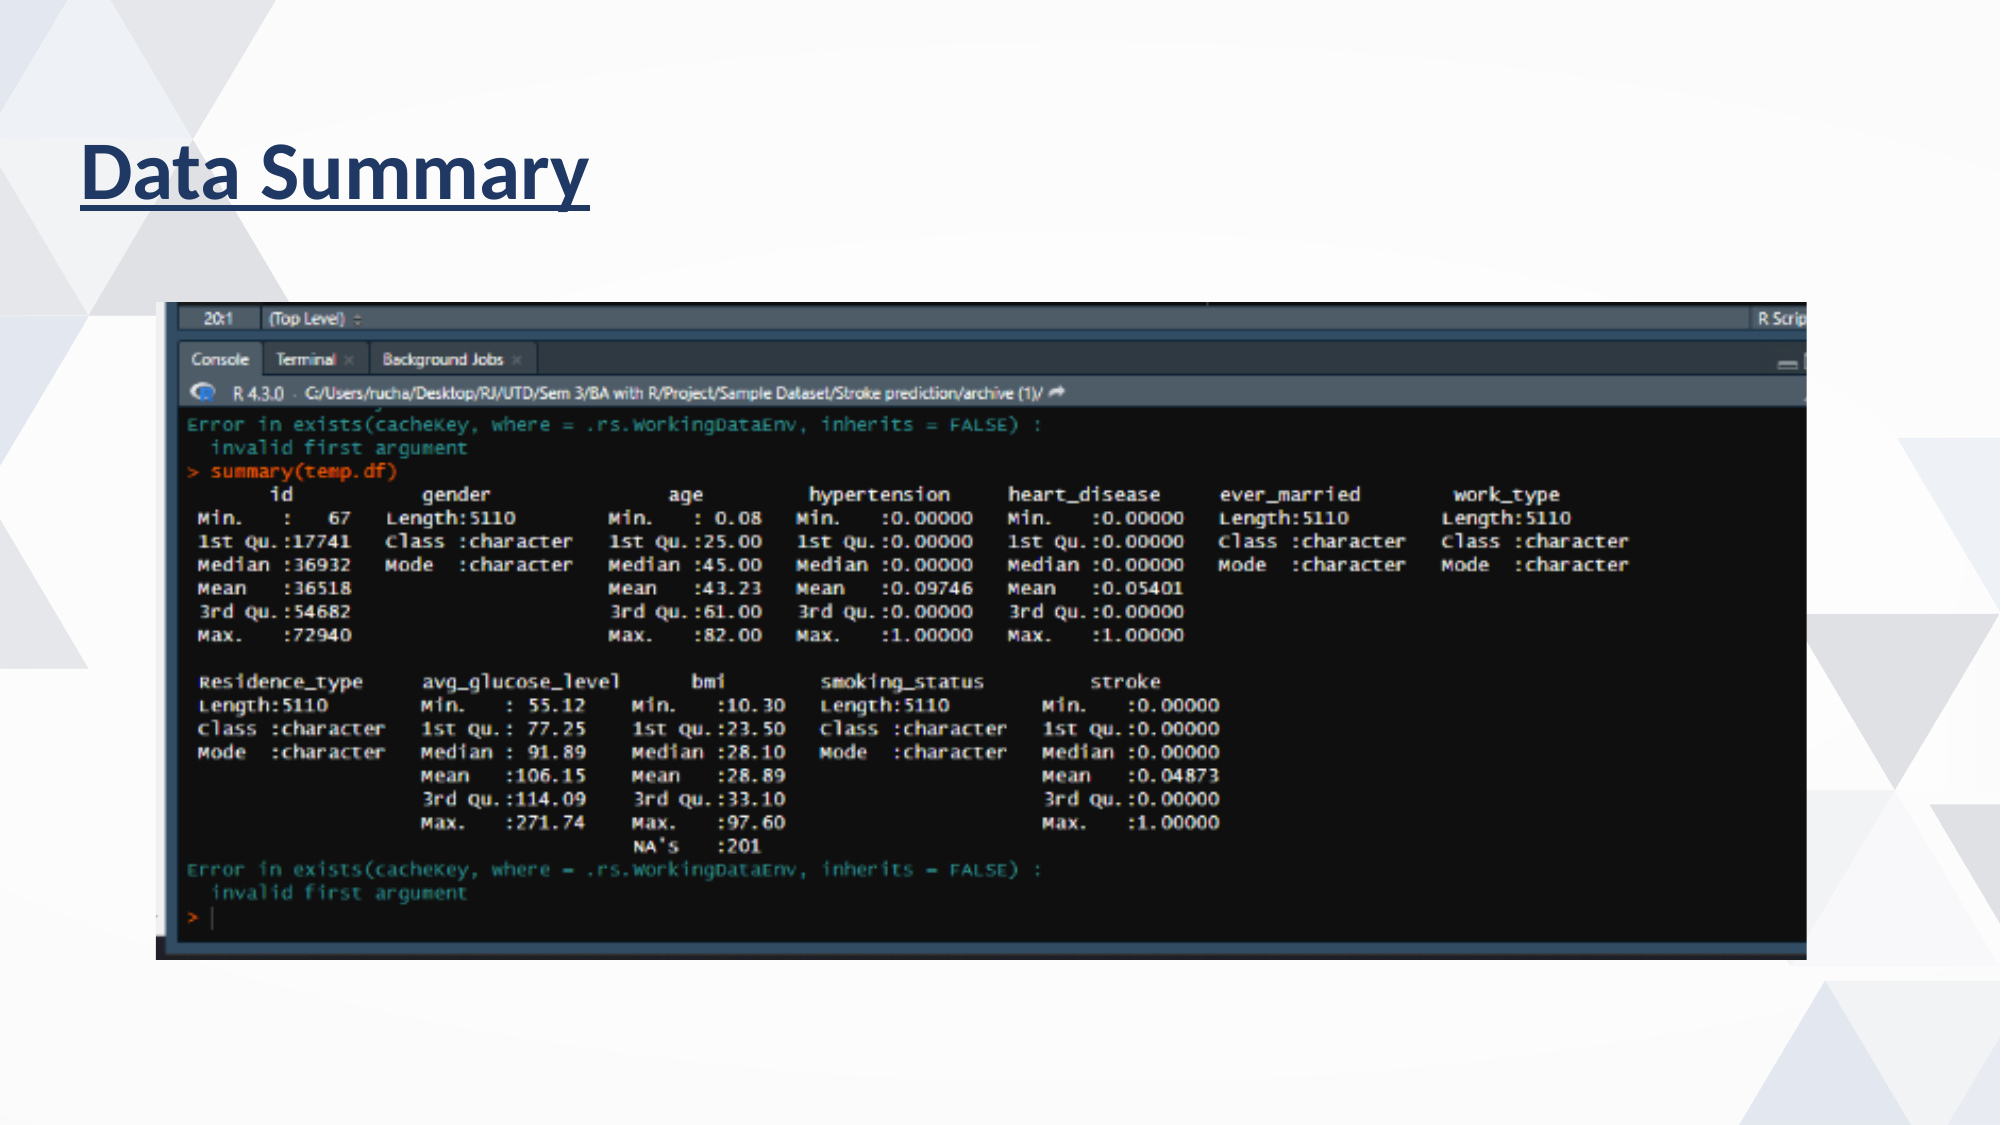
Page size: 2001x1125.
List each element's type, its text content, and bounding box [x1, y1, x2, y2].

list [155, 302, 1807, 960]
text_box Data Summary [65, 64, 751, 282]
